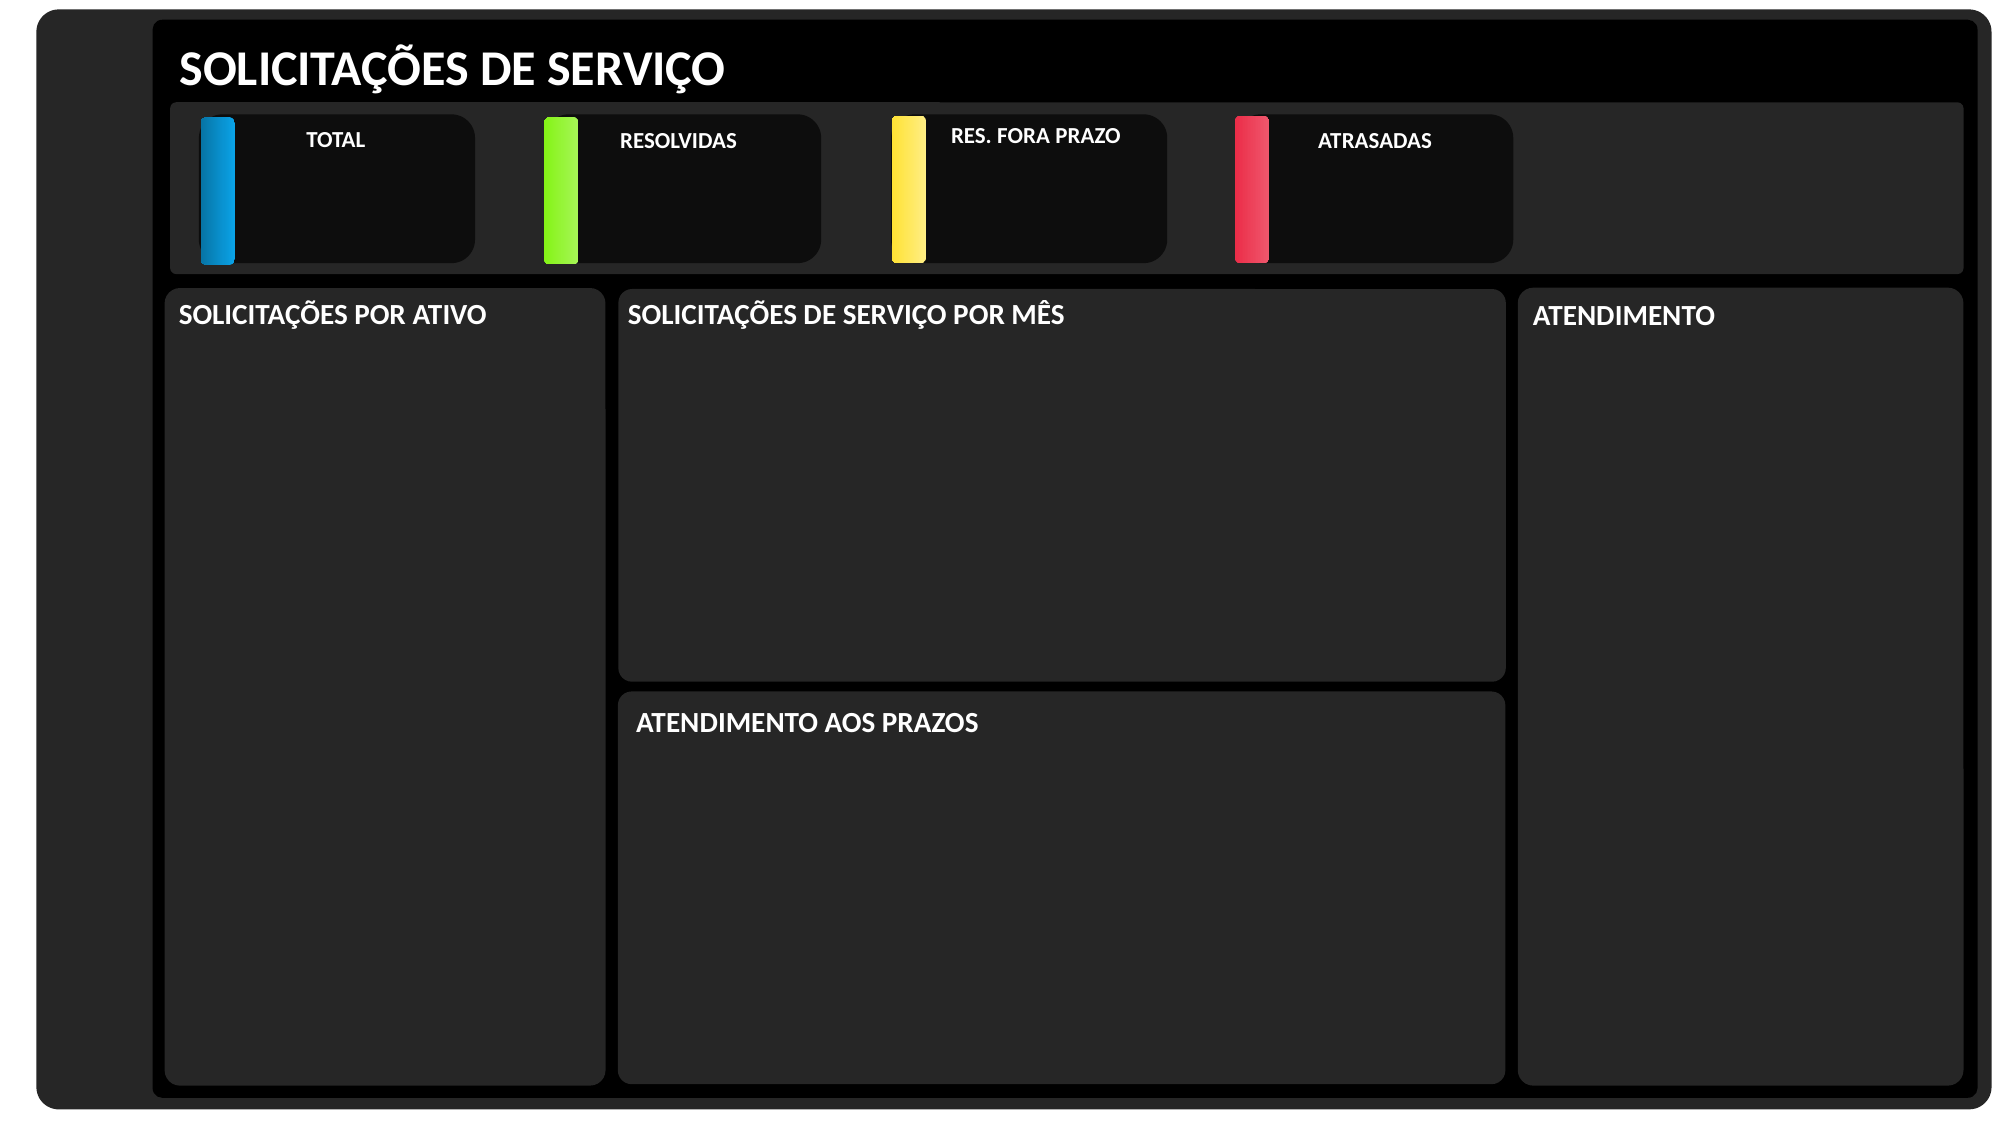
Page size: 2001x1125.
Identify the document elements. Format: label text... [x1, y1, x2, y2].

text_box [1234, 114, 1271, 265]
text_box SOLICITAÇÕES DE SERVIÇO POR MÊS [613, 287, 1084, 338]
text_box ATENDIMENTO [1518, 289, 1736, 339]
text_box RES. FORA PRAZO [936, 113, 1168, 156]
text_box TOTAL [291, 117, 388, 160]
text_box [616, 690, 1507, 1086]
text_box ATENDIMENTO AOS PRAZOS [621, 696, 1003, 746]
text_box ATRASADAS [1303, 118, 1460, 161]
text_box [169, 101, 1965, 276]
text_box [163, 286, 607, 1087]
text_box [617, 287, 1507, 683]
text_box [151, 18, 1979, 1099]
text_box [35, 8, 1993, 1111]
text_box RESOLVIDAS [605, 118, 762, 161]
text_box [908, 113, 1169, 265]
text_box [211, 113, 477, 265]
text_box [557, 113, 823, 265]
text_box [543, 116, 580, 266]
text_box SOLICITAÇÕES POR ATIVO [163, 287, 513, 338]
text_box [199, 116, 236, 266]
text_box SOLICITAÇÕES DE SERVIÇO [164, 27, 792, 103]
text_box [890, 114, 928, 265]
text_box [1516, 286, 1965, 1087]
text_box [1254, 113, 1515, 265]
